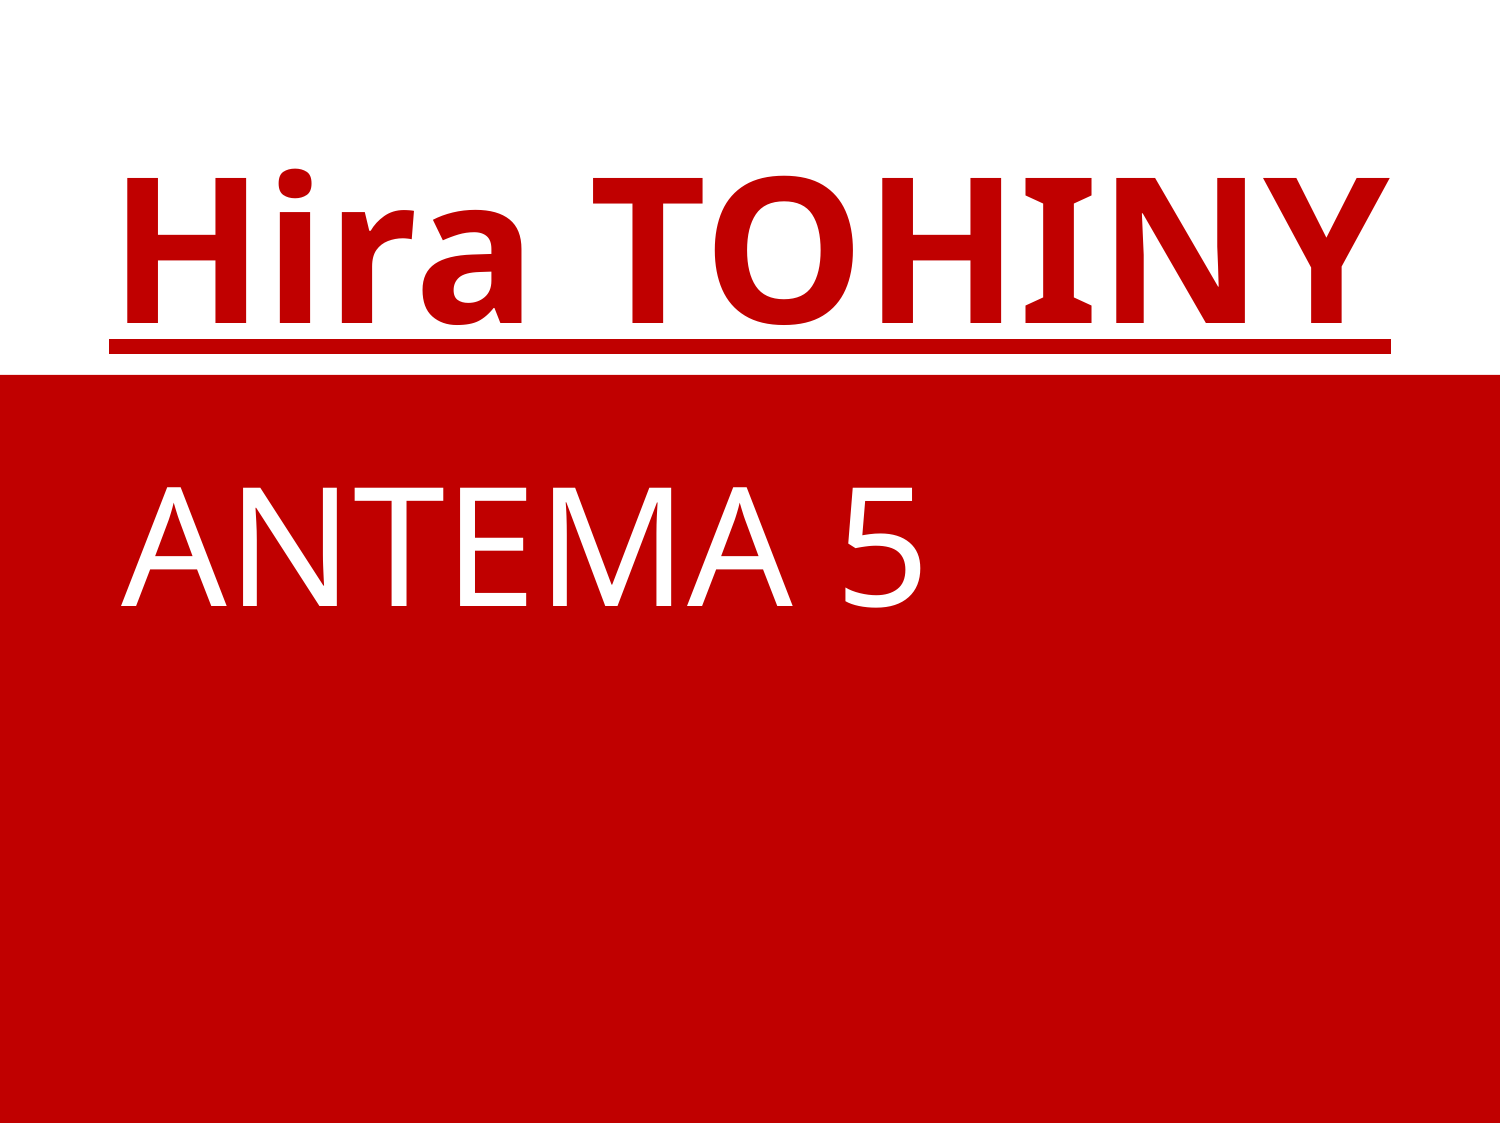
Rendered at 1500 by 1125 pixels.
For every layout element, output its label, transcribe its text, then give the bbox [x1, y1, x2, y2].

text_box ANTEMA 5 301 : 4, 5 CHORALE / STK: 1 [0, 374, 1500, 1123]
title Hira TOHINY [0, 0, 1500, 374]
